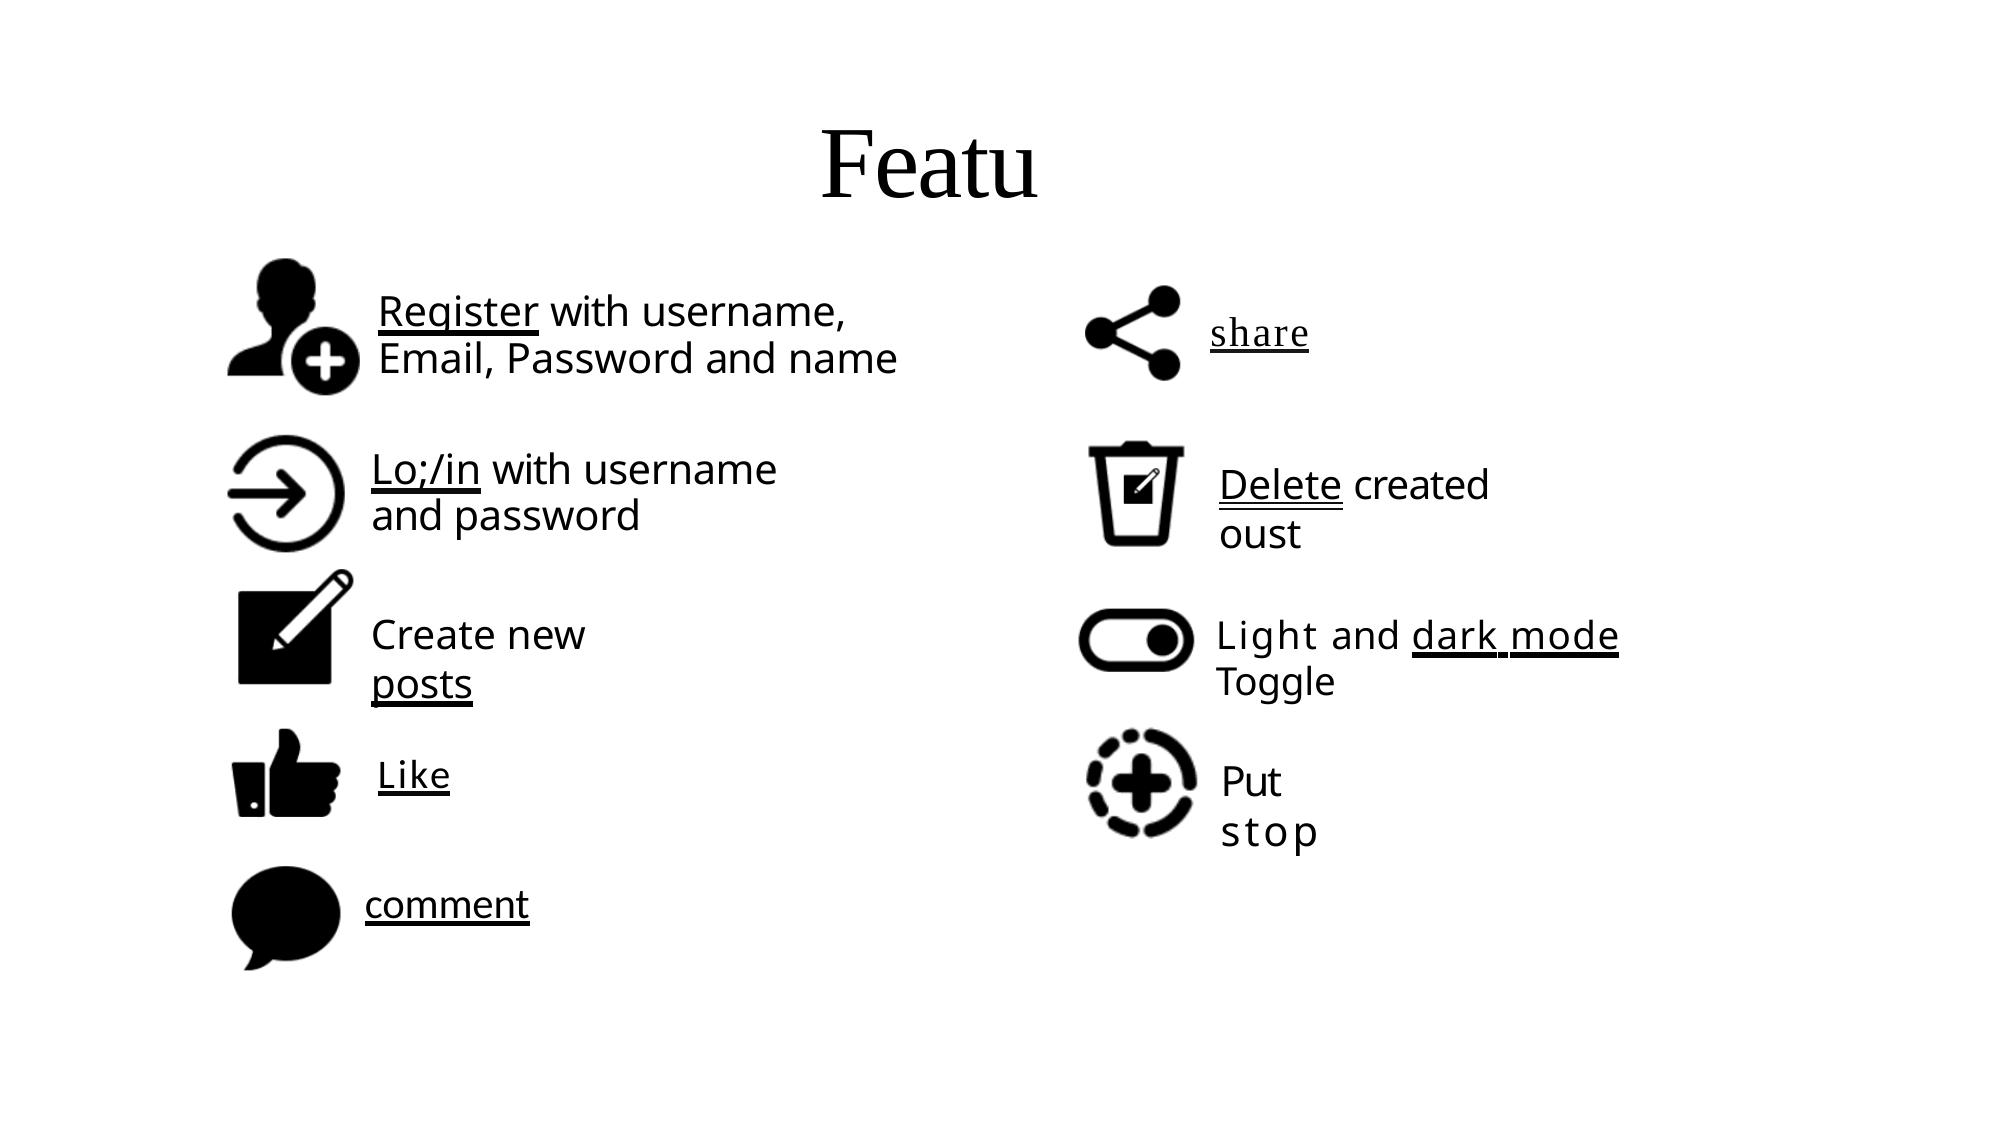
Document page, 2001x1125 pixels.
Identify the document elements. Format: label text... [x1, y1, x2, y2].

text_box Delete created oust [1216, 456, 1570, 557]
text_box Lo;/in with username and password [368, 440, 829, 539]
text_box Light and dark mode Toggle [1213, 608, 1734, 704]
picture [1088, 440, 1185, 547]
picture [227, 258, 360, 396]
title Featu [817, 93, 1040, 284]
text_box Create new posts [368, 606, 694, 707]
picture [1086, 727, 1198, 839]
text_box Like [375, 745, 460, 797]
picture [1085, 285, 1181, 381]
text_box comment [362, 873, 538, 927]
picture [237, 569, 354, 685]
picture [231, 728, 341, 818]
picture [1078, 608, 1195, 672]
text_box Register with username, Email, Password and name [375, 281, 945, 382]
picture [227, 434, 345, 553]
picture [231, 866, 341, 971]
text_box Put stop [1218, 752, 1388, 855]
text_box share [1208, 302, 1316, 355]
